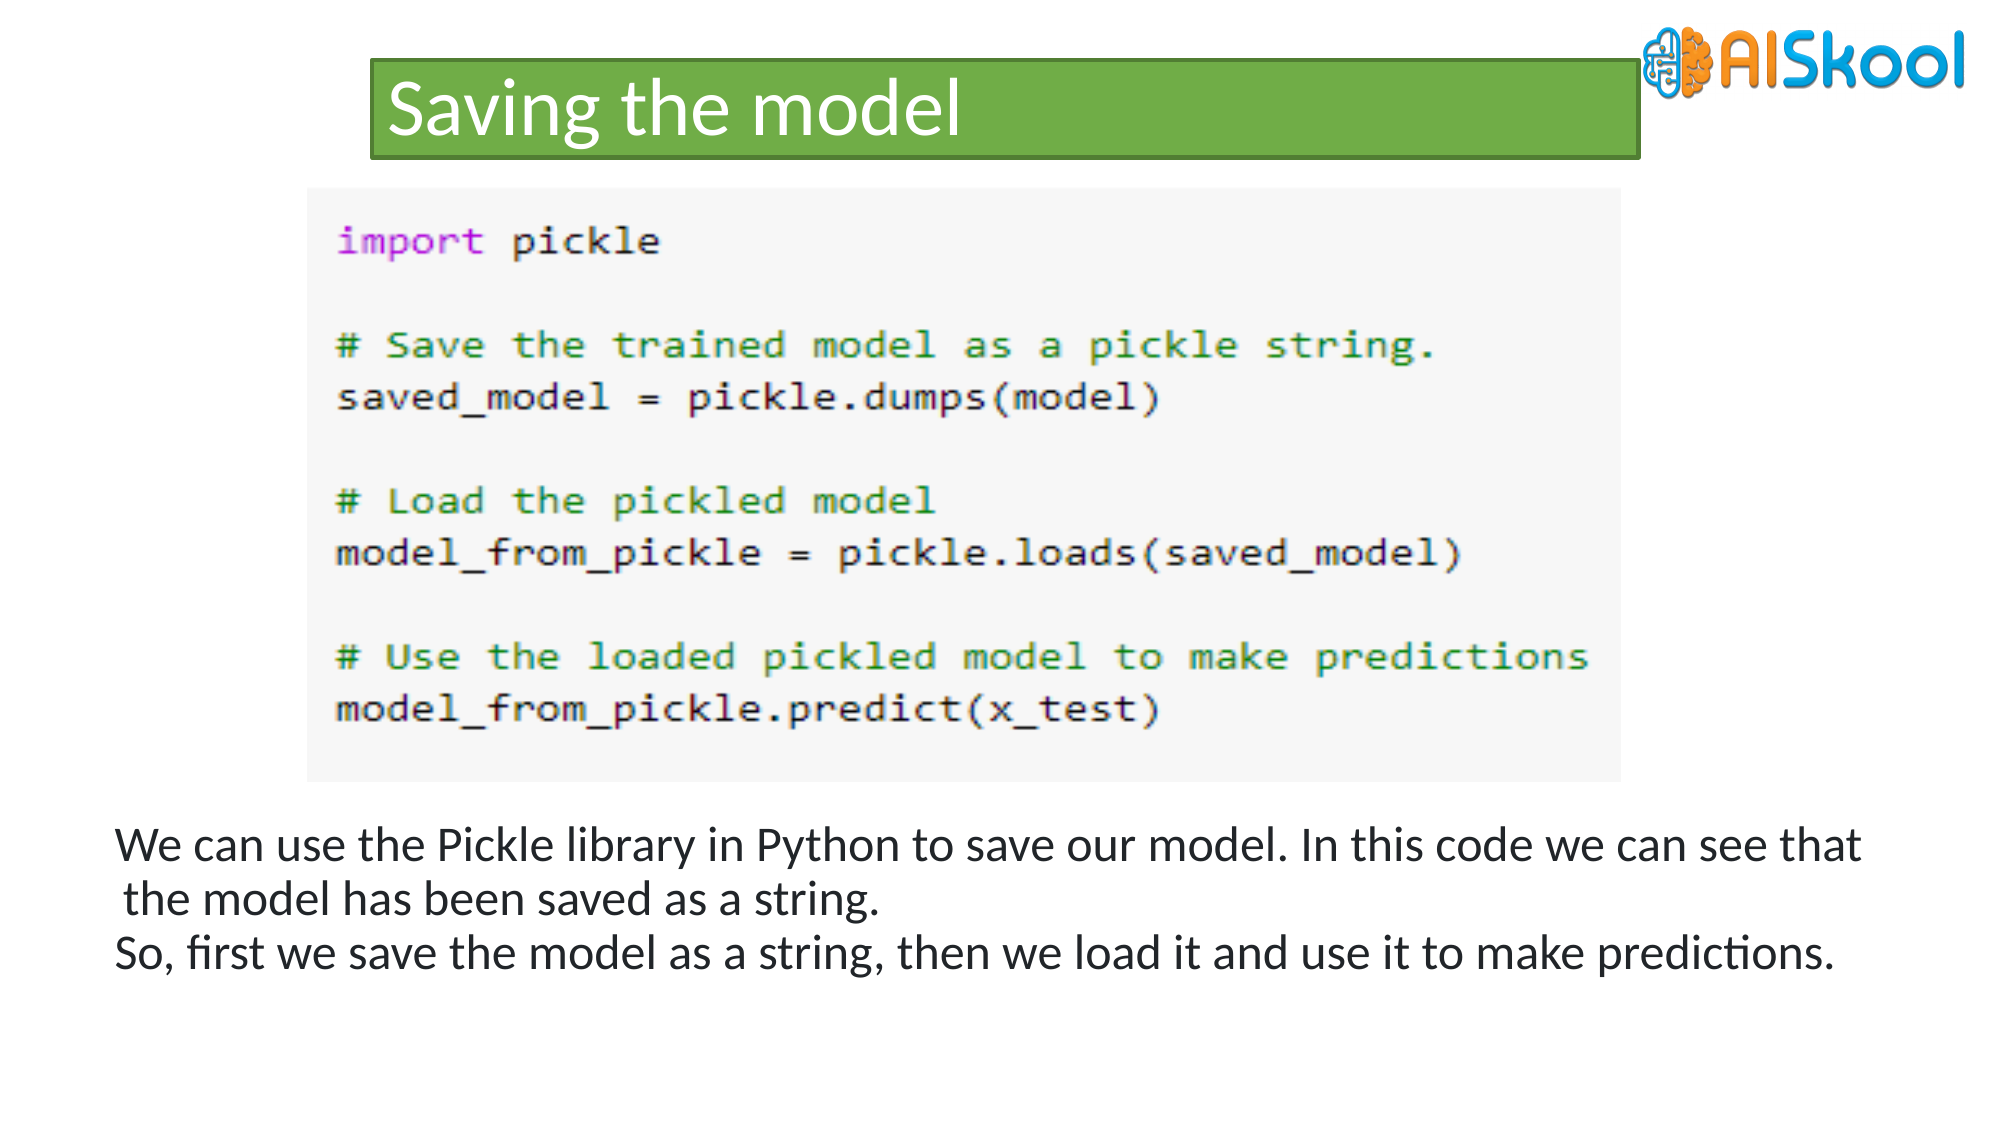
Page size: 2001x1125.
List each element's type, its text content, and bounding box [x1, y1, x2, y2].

picture [1641, 23, 1967, 101]
title Saving the model [372, 59, 1639, 158]
list We can use the Pickle library in Python to save our model. In this code we can see that the model has been saved as a string. So, first we save the model as a string, then we load it and use it to make predictions. [70, 810, 1901, 1058]
picture [307, 186, 1621, 782]
